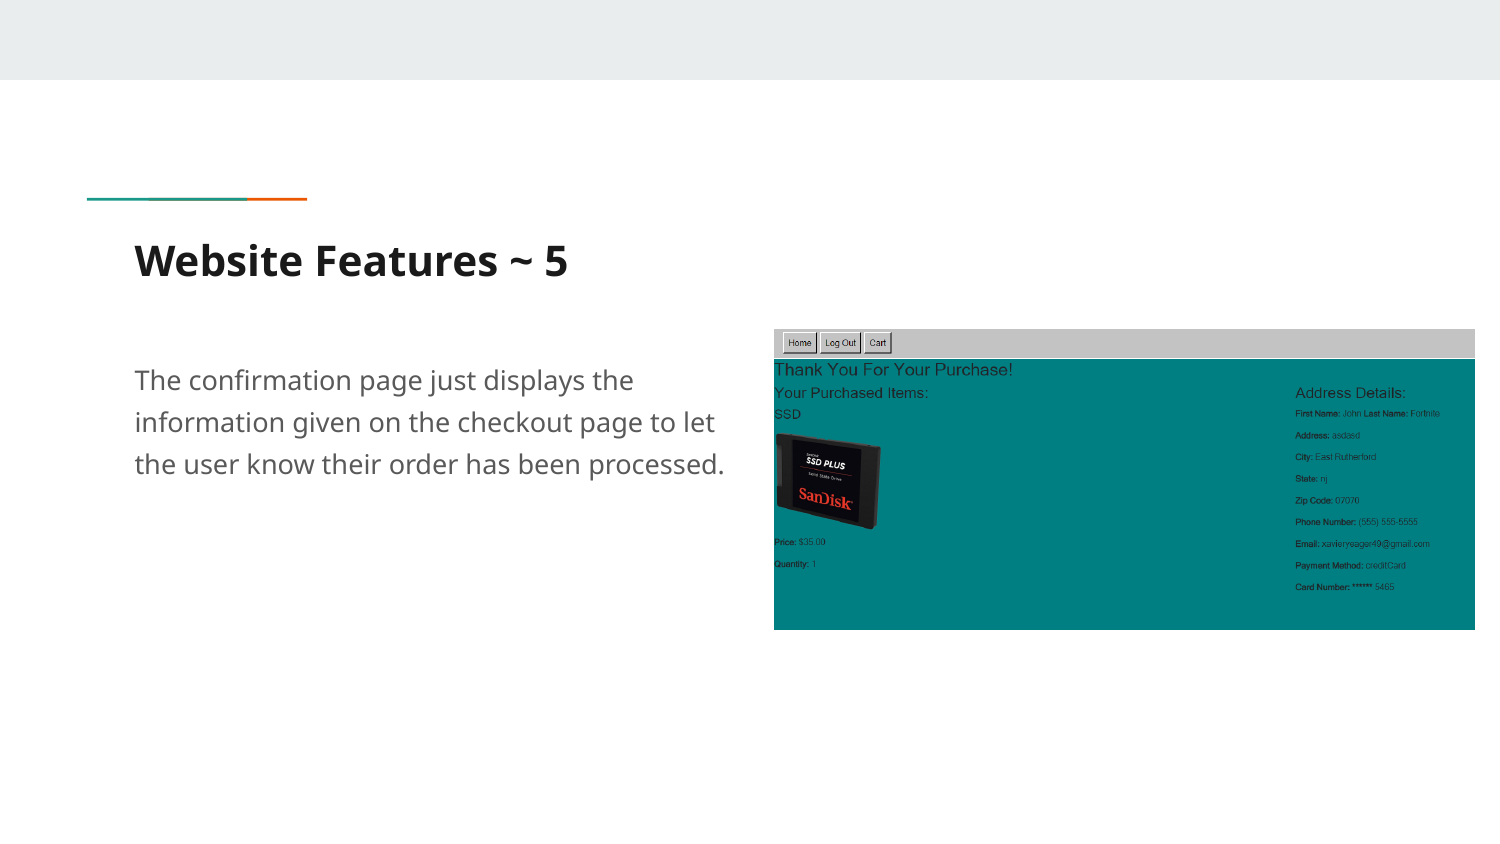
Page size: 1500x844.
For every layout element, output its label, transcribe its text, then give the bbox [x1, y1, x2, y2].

title Website Features ~ 5 [119, 216, 1381, 305]
picture [774, 328, 1476, 631]
list The confirmation page just displays the information given on the checkout page to let the user know their order has been processed. [119, 341, 750, 712]
